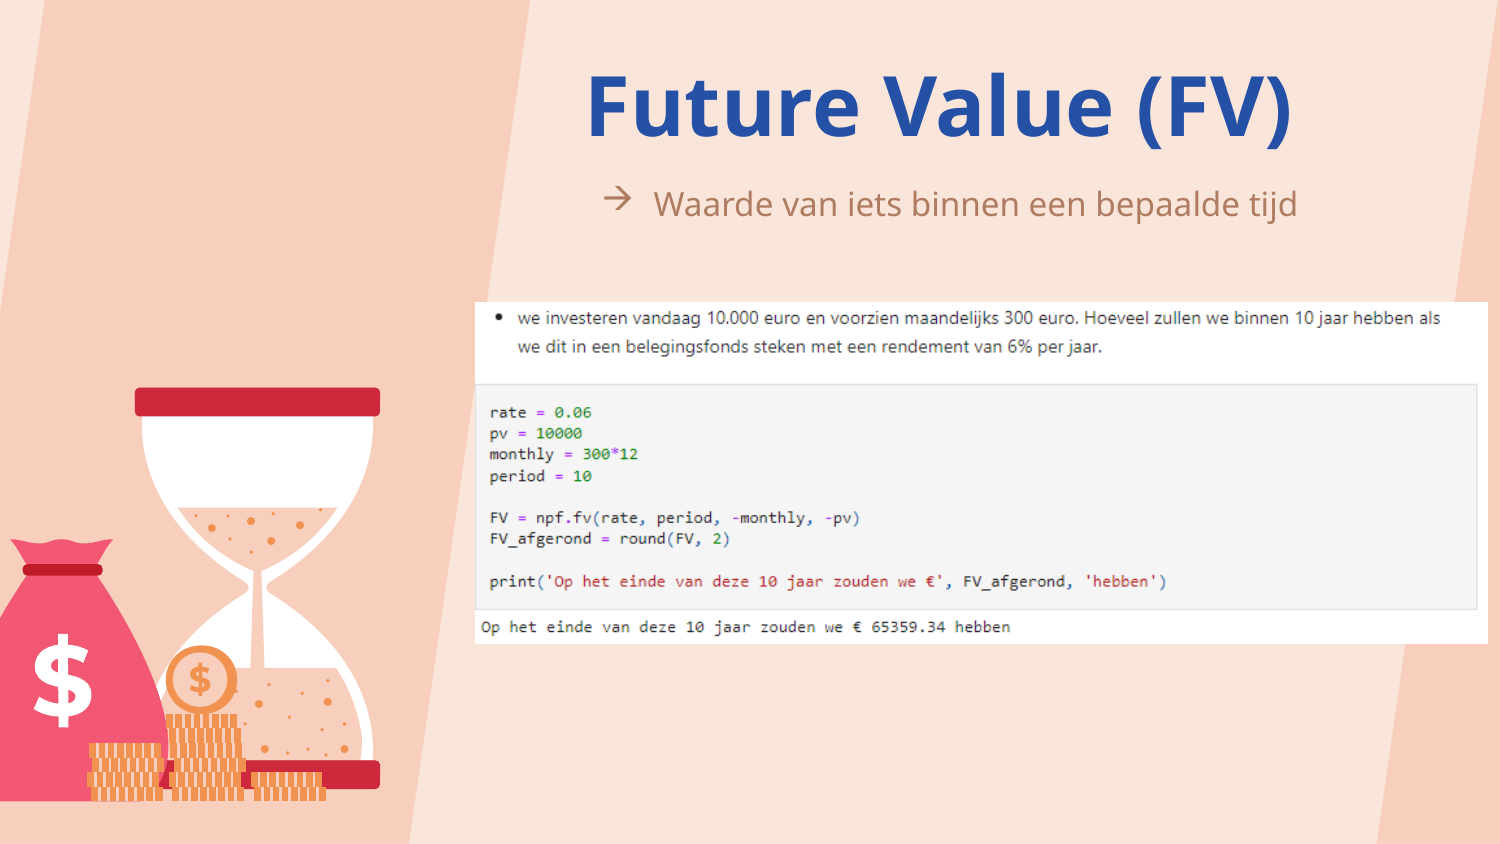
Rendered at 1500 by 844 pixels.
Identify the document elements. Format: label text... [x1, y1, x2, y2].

picture [475, 302, 1488, 645]
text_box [86, 645, 326, 802]
subtitle Waarde van iets binnen een bepaalde tijd [495, 167, 1383, 300]
title Future Value (FV) [495, 44, 1383, 167]
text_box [0, 539, 225, 802]
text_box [116, 387, 399, 790]
